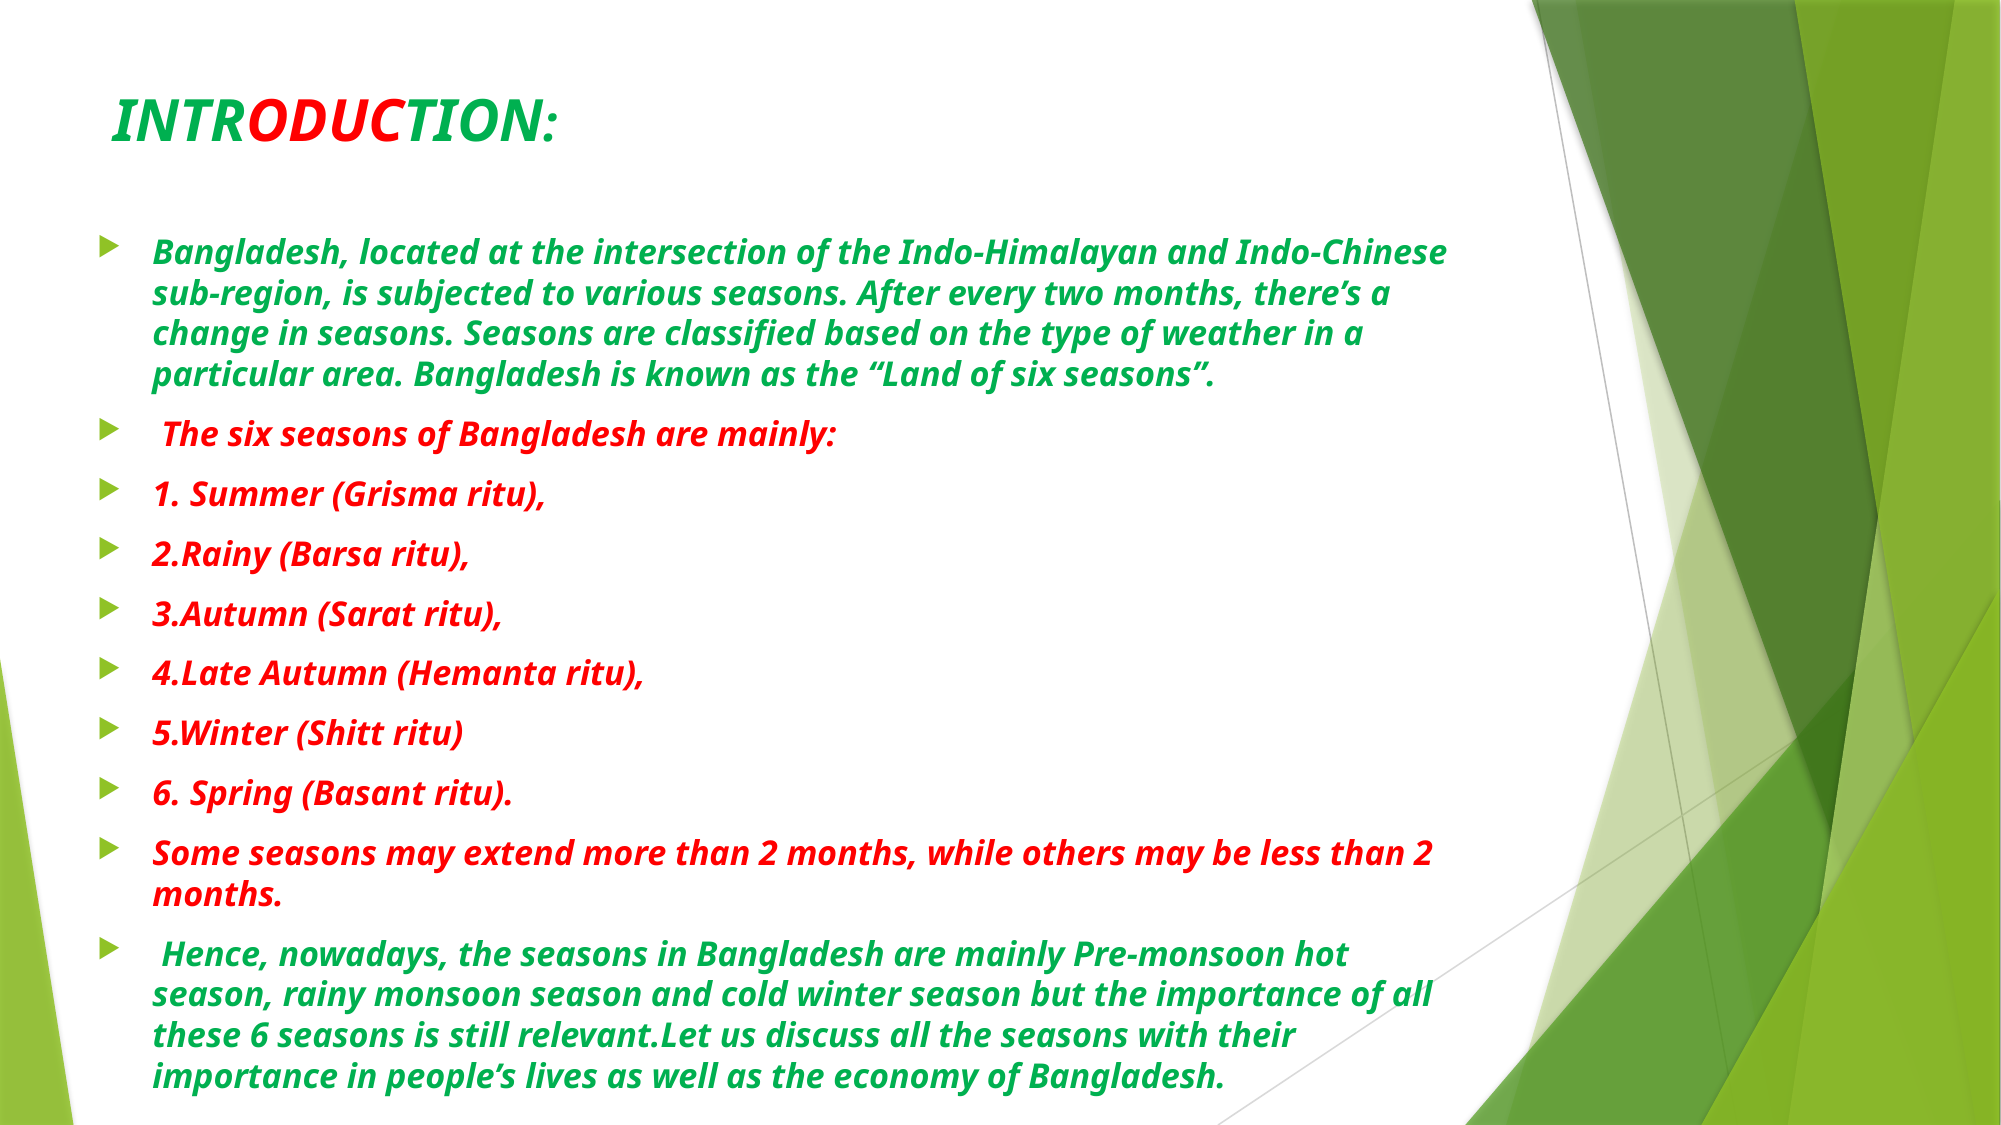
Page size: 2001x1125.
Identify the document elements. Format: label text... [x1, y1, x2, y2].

list Bangladesh, located at the intersection of the Indo-Himalayan and Indo-Chinese sub-region, is subjected to various seasons. After every two months, there’s a change in seasons. Seasons are classified based on the type of weather in a particular area. Bangladesh is known as the “Land of six seasons”. The six seasons of Bangladesh are mainly: 1. Summer (Grisma ritu), 2.Rainy (Barsa ritu), 3.Autumn (Sarat ritu), 4.Late Autumn (Hemanta ritu), 5.Winter (Shitt ritu) 6. Spring (Basant ritu). Some seasons may extend more than 2 months, while others may be less than 2 months. Hence, nowadays, the seasons in Bangladesh are mainly Pre-monsoon hot season, rainy monsoon season and cold winter season but the importance of all these 6 seasons is still relevant.Let us discuss all the seasons with their importance in people’s lives as well as the economy of Bangladesh. [82, 222, 1493, 1112]
title INTRODUCTION: [98, 75, 1509, 175]
